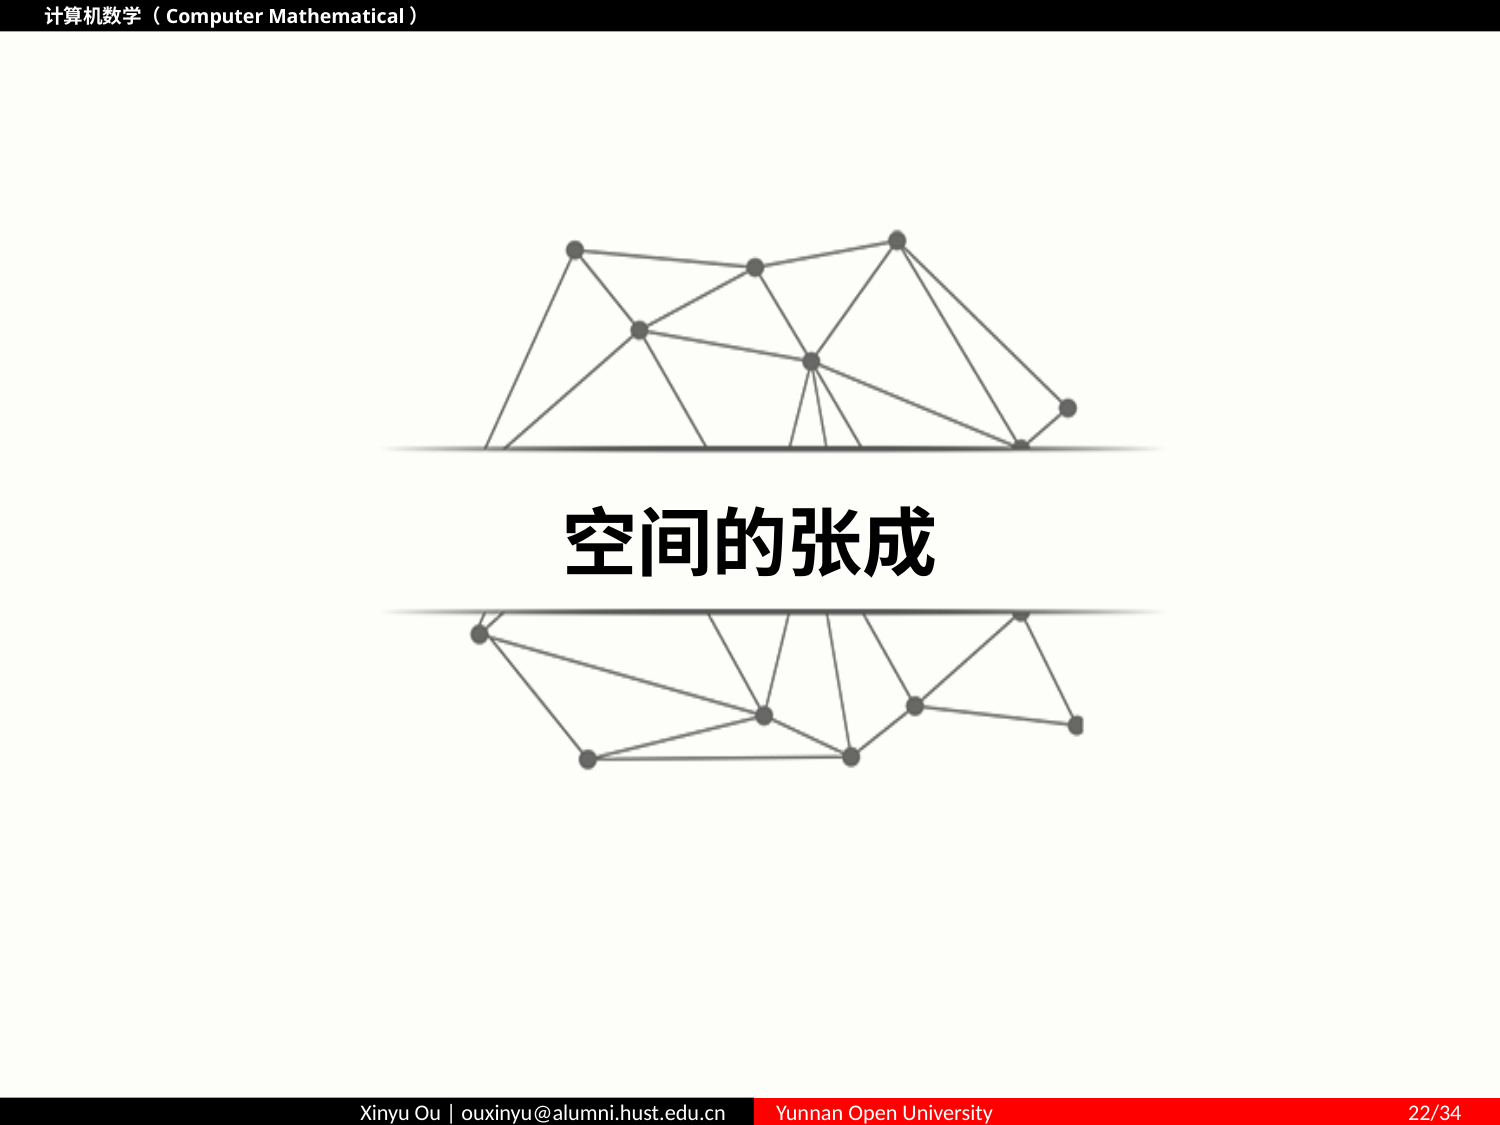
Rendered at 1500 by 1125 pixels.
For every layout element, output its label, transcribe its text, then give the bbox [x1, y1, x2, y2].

picture [258, 581, 1242, 853]
list 空间的张成 [0, 473, 1500, 581]
picture [258, 199, 1242, 473]
